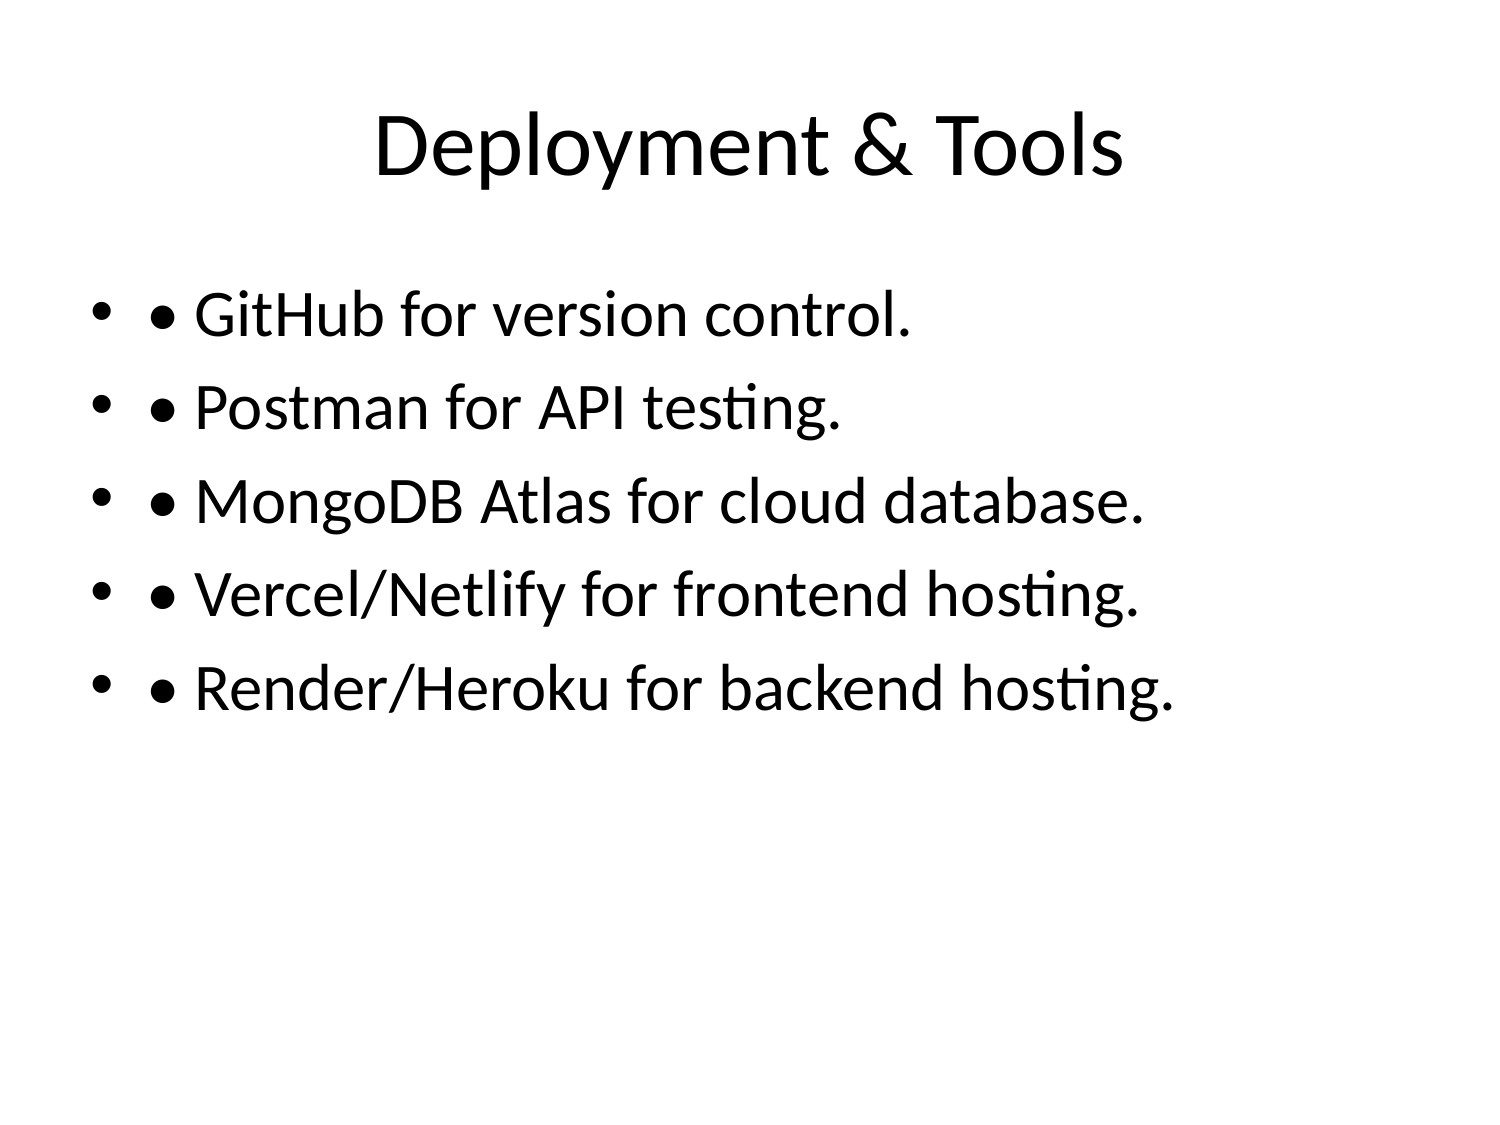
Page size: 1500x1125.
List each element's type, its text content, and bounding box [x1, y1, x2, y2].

list • GitHub for version control. • Postman for API testing. • MongoDB Atlas for cloud database. • Vercel/Netlify for frontend hosting. • Render/Heroku for backend hosting. [75, 262, 1425, 1005]
title Deployment & Tools [75, 45, 1425, 233]
